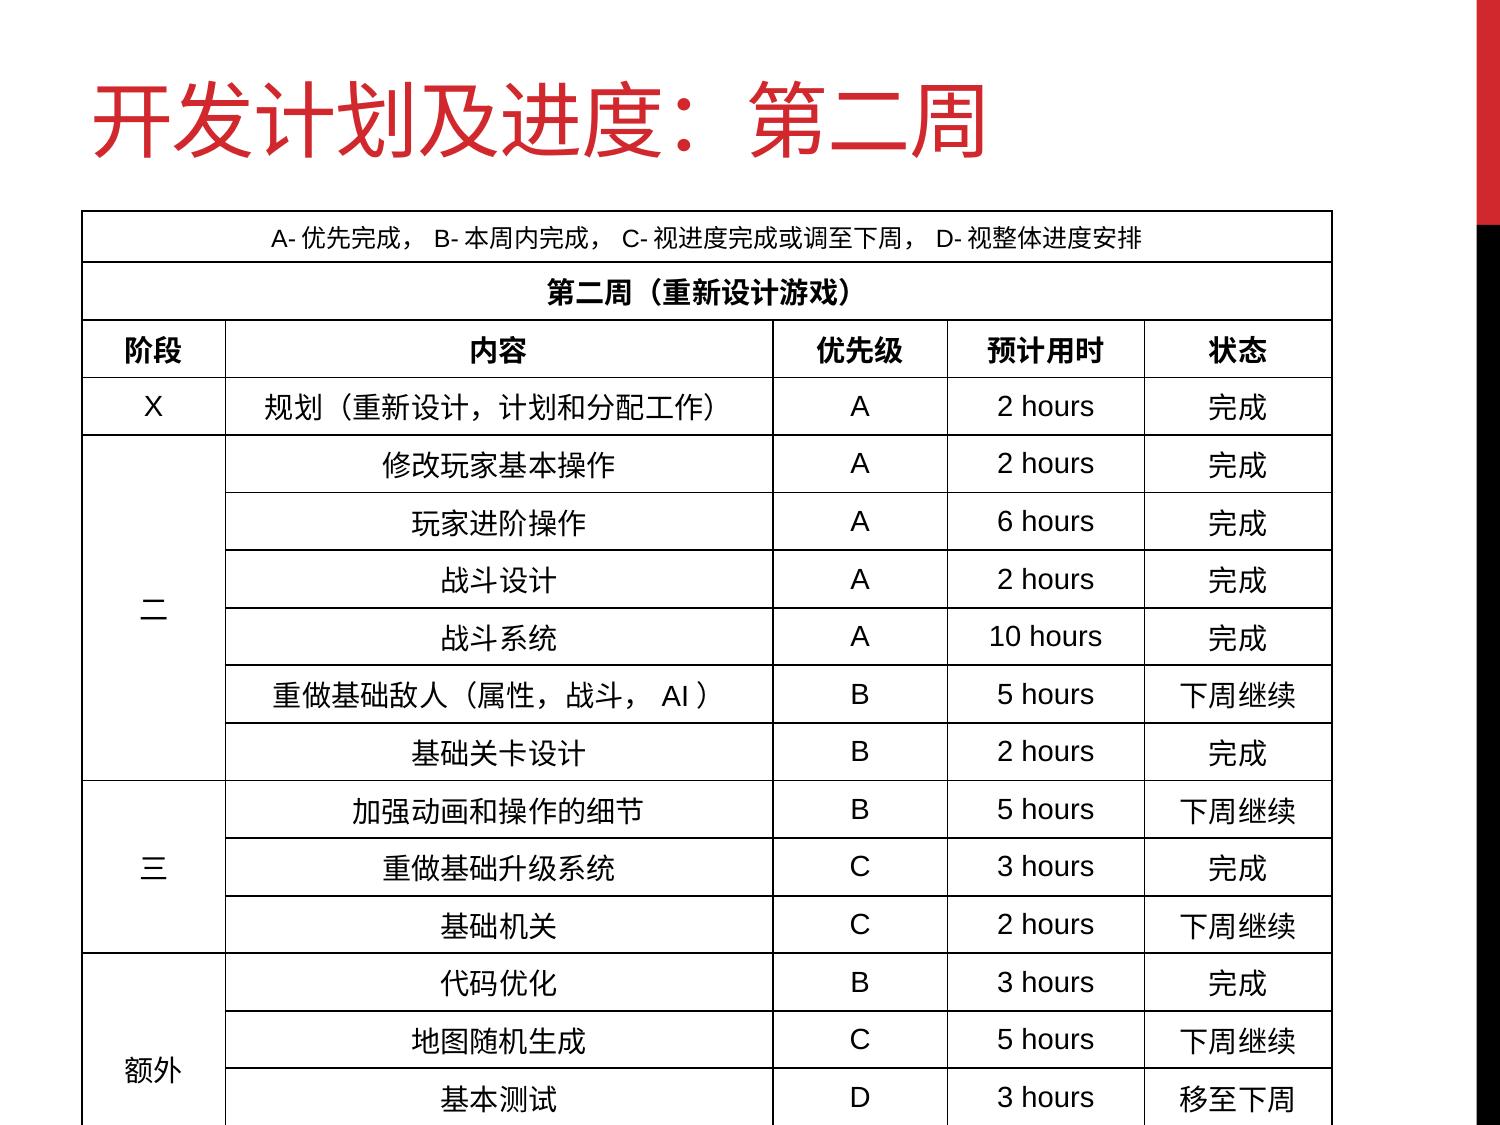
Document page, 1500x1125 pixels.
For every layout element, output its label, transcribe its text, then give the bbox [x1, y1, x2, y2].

table_cell 修改玩家基本操作 [226, 436, 772, 492]
table_cell 5 hours [948, 1012, 1144, 1067]
table_cell 2 hours [948, 897, 1144, 952]
table_cell 3 hours [948, 954, 1144, 1010]
table_cell 完成 [1145, 551, 1331, 607]
table_cell C [774, 897, 947, 952]
table_cell 额外 [83, 954, 225, 1125]
table_cell X [83, 378, 225, 434]
table_cell 6 hours [948, 493, 1144, 549]
table_cell B [774, 781, 947, 837]
table_cell 下周继续 [1145, 666, 1331, 722]
table_cell 移至下周 [1145, 1069, 1331, 1125]
table_cell 内容 [226, 321, 772, 377]
table_cell A [774, 378, 947, 434]
table_cell 基础关卡设计 [226, 724, 772, 780]
table_cell 完成 [1145, 609, 1331, 664]
table_cell 规划（重新设计，计划和分配工作） [226, 378, 772, 434]
table_cell 下周继续 [1145, 1012, 1331, 1067]
table_cell 2 hours [948, 378, 1144, 434]
table_cell 状态 [1145, 321, 1331, 377]
table_cell A [774, 493, 947, 549]
table_cell 战斗设计 [226, 551, 772, 607]
table_cell 基础机关 [226, 897, 772, 952]
table_cell 下周继续 [1145, 781, 1331, 837]
table_cell 5 hours [948, 781, 1144, 837]
table_cell 完成 [1145, 954, 1331, 1010]
table_cell 预计用时 [948, 321, 1144, 377]
table_cell 阶段 [83, 321, 225, 377]
table_cell 2 hours [948, 436, 1144, 492]
table_cell 重做基础升级系统 [226, 839, 772, 895]
title 开发计划及进度：第二周 [75, 25, 1025, 176]
table_cell 战斗系统 [226, 609, 772, 664]
table_cell 重做基础敌人（属性，战斗，AI） [226, 666, 772, 722]
table_cell 5 hours [948, 666, 1144, 722]
table_cell 完成 [1145, 436, 1331, 492]
table_cell 完成 [1145, 378, 1331, 434]
table_cell 完成 [1145, 493, 1331, 549]
table_cell C [774, 1012, 947, 1067]
table_cell 代码优化 [226, 954, 772, 1010]
table_cell B [774, 954, 947, 1010]
table_cell 三 [83, 781, 225, 952]
table_cell 优先级 [774, 321, 947, 377]
table_cell 2 hours [948, 551, 1144, 607]
table_cell 10 hours [948, 609, 1144, 664]
table_cell D [774, 1069, 947, 1125]
table_cell 基本测试 [226, 1069, 772, 1125]
table_cell 3 hours [948, 839, 1144, 895]
table_cell 下周继续 [1145, 897, 1331, 952]
table_cell 玩家进阶操作 [226, 493, 772, 549]
table_cell A [774, 436, 947, 492]
table_cell 地图随机生成 [226, 1012, 772, 1067]
table_cell B [774, 724, 947, 780]
table_cell 3 hours [948, 1069, 1144, 1125]
table_cell A [774, 609, 947, 664]
table_cell B [774, 666, 947, 722]
table_cell A [774, 551, 947, 607]
table_cell C [774, 839, 947, 895]
table_cell 完成 [1145, 839, 1331, 895]
table_cell 完成 [1145, 724, 1331, 780]
table_cell 2 hours [948, 724, 1144, 780]
table_cell 第二周（重新设计游戏） [83, 263, 1331, 319]
table_header A-优先完成，B-本周内完成，C-视进度完成或调至下周，D-视整体进度安排 [83, 212, 1331, 261]
table_cell 二 [83, 436, 225, 780]
table_cell 加强动画和操作的细节 [226, 781, 772, 837]
